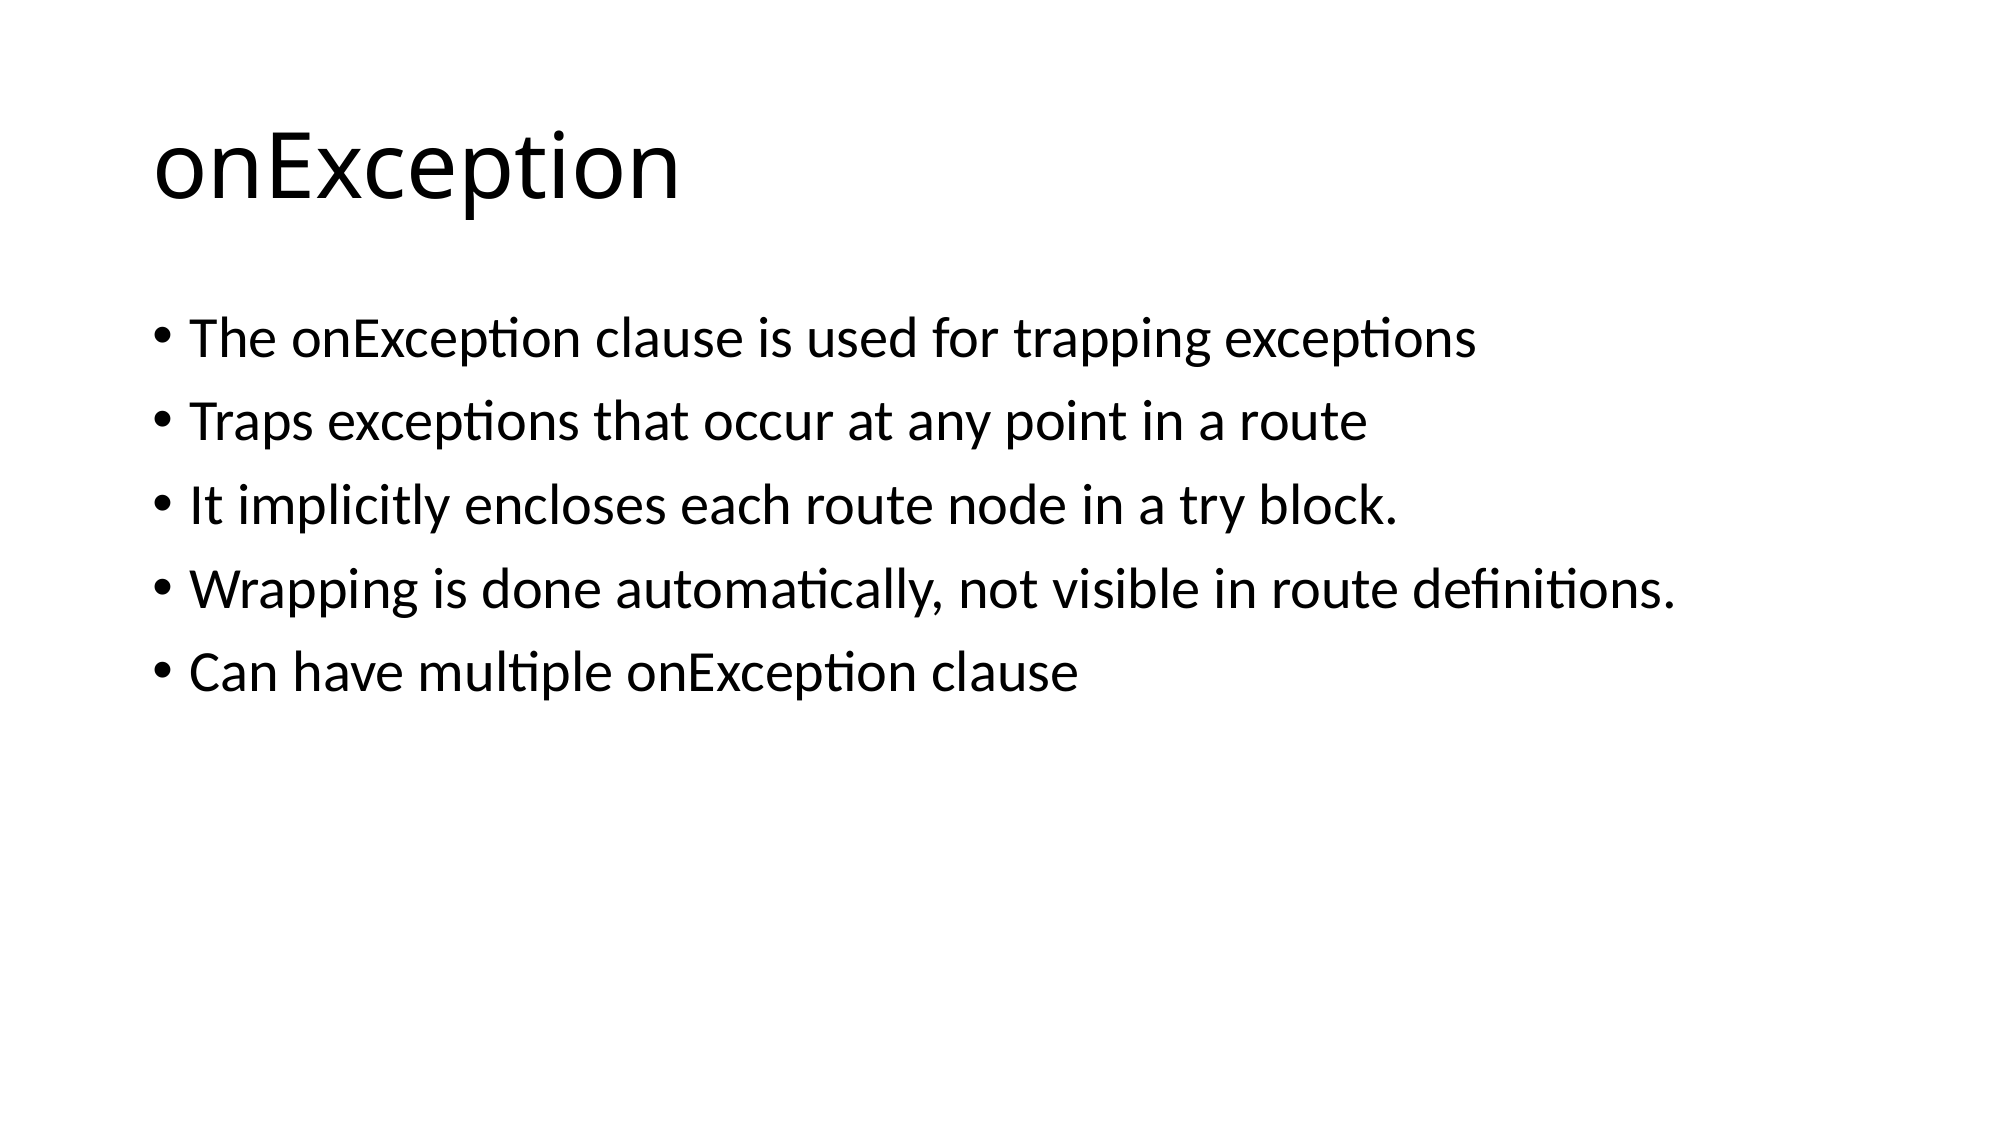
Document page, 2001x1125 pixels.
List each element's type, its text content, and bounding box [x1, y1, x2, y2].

title onException [137, 59, 1863, 278]
list The onException clause is used for trapping exceptions Traps exceptions that occur at any point in a route It implicitly encloses each route node in a try block. Wrapping is done automatically, not visible in route definitions. Can have multiple onException clause [137, 299, 1863, 1014]
